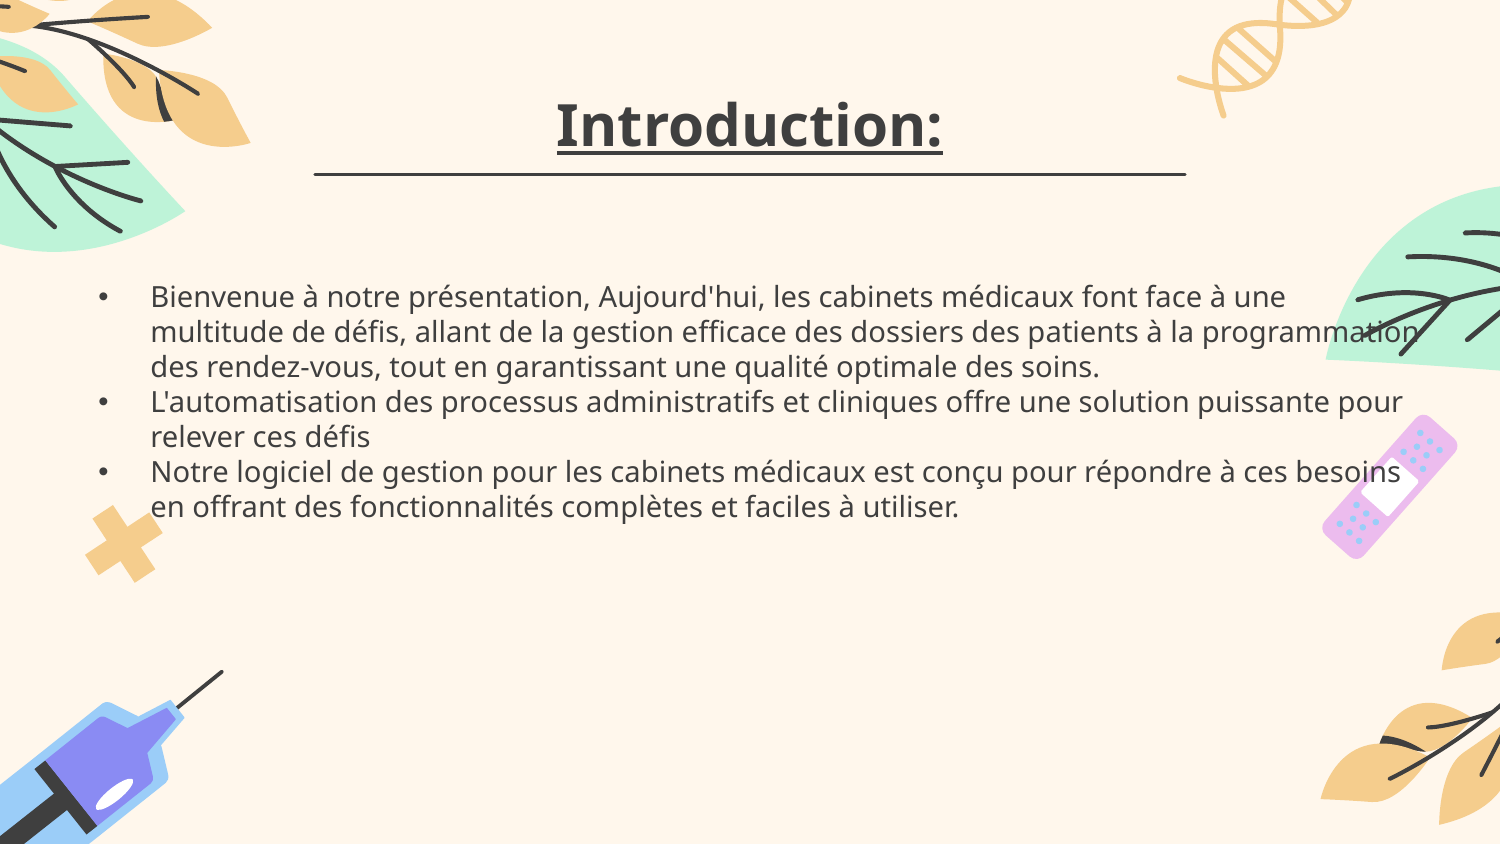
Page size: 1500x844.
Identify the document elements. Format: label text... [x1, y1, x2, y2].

title Introduction: [116, 72, 1383, 167]
subtitle Bienvenue à notre présentation, Aujourd'hui, les cabinets médicaux font face à une multitude de défis, allant de la gestion efficace des dossiers des patients à la programmation des rendez-vous, tout en garantissant une qualité optimale des soins. L'automatisation des processus administratifs et cliniques offre une solution puissante pour relever ces défis Notre logiciel de gestion pour les cabinets médicaux est conçu pour répondre à ces besoins en offrant des fonctionnalités complètes et faciles à utiliser. [60, 263, 1440, 637]
